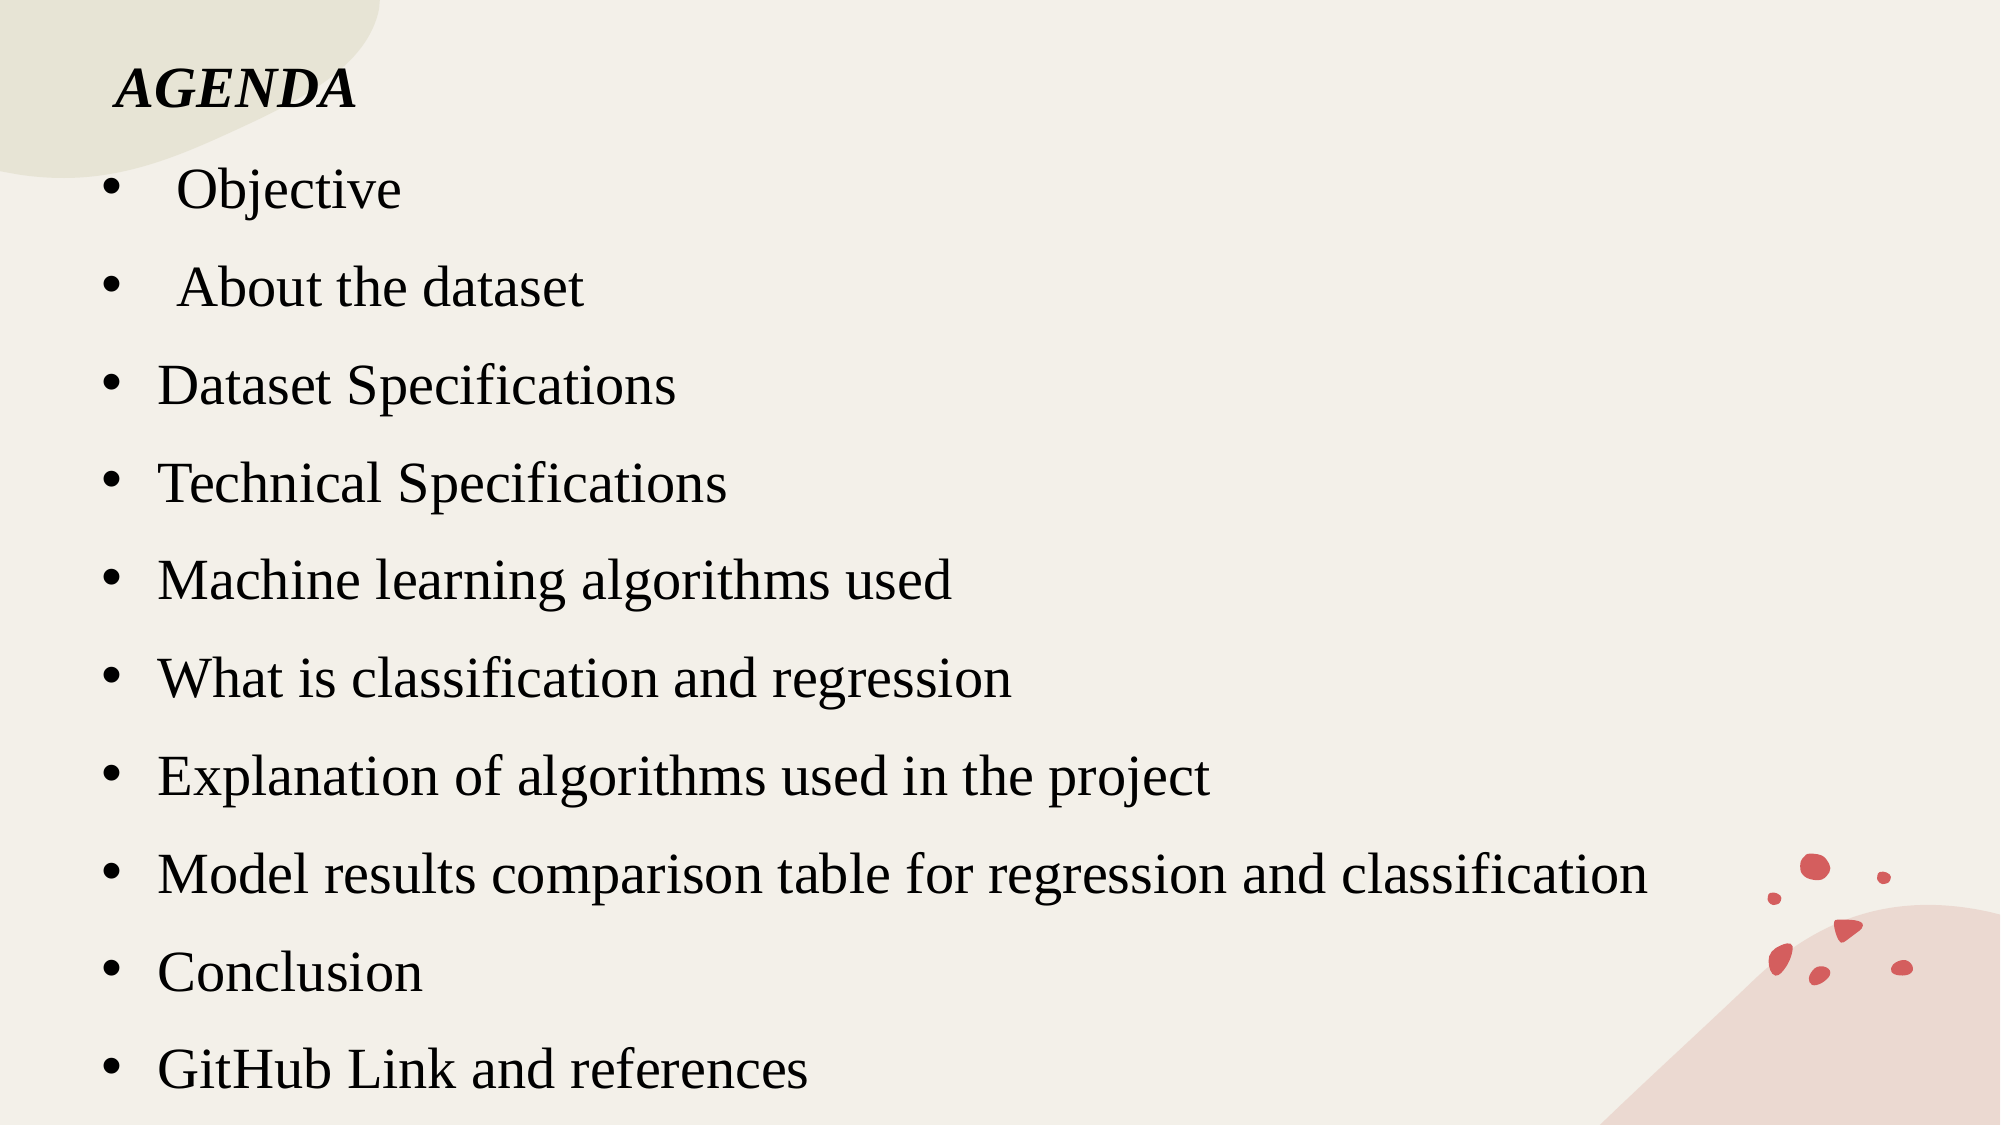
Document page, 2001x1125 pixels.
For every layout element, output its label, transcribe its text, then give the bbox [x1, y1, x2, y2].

title AGENDA [100, 0, 1754, 128]
picture [85, 407, 275, 566]
subtitle Objective About the dataset Dataset Specifications Technical Specifications Machine learning algorithms used What is classification and regression Explanation of algorithms used in the project Model results comparison table for regression and classification Conclusion GitHub Link and references [86, 135, 1707, 527]
